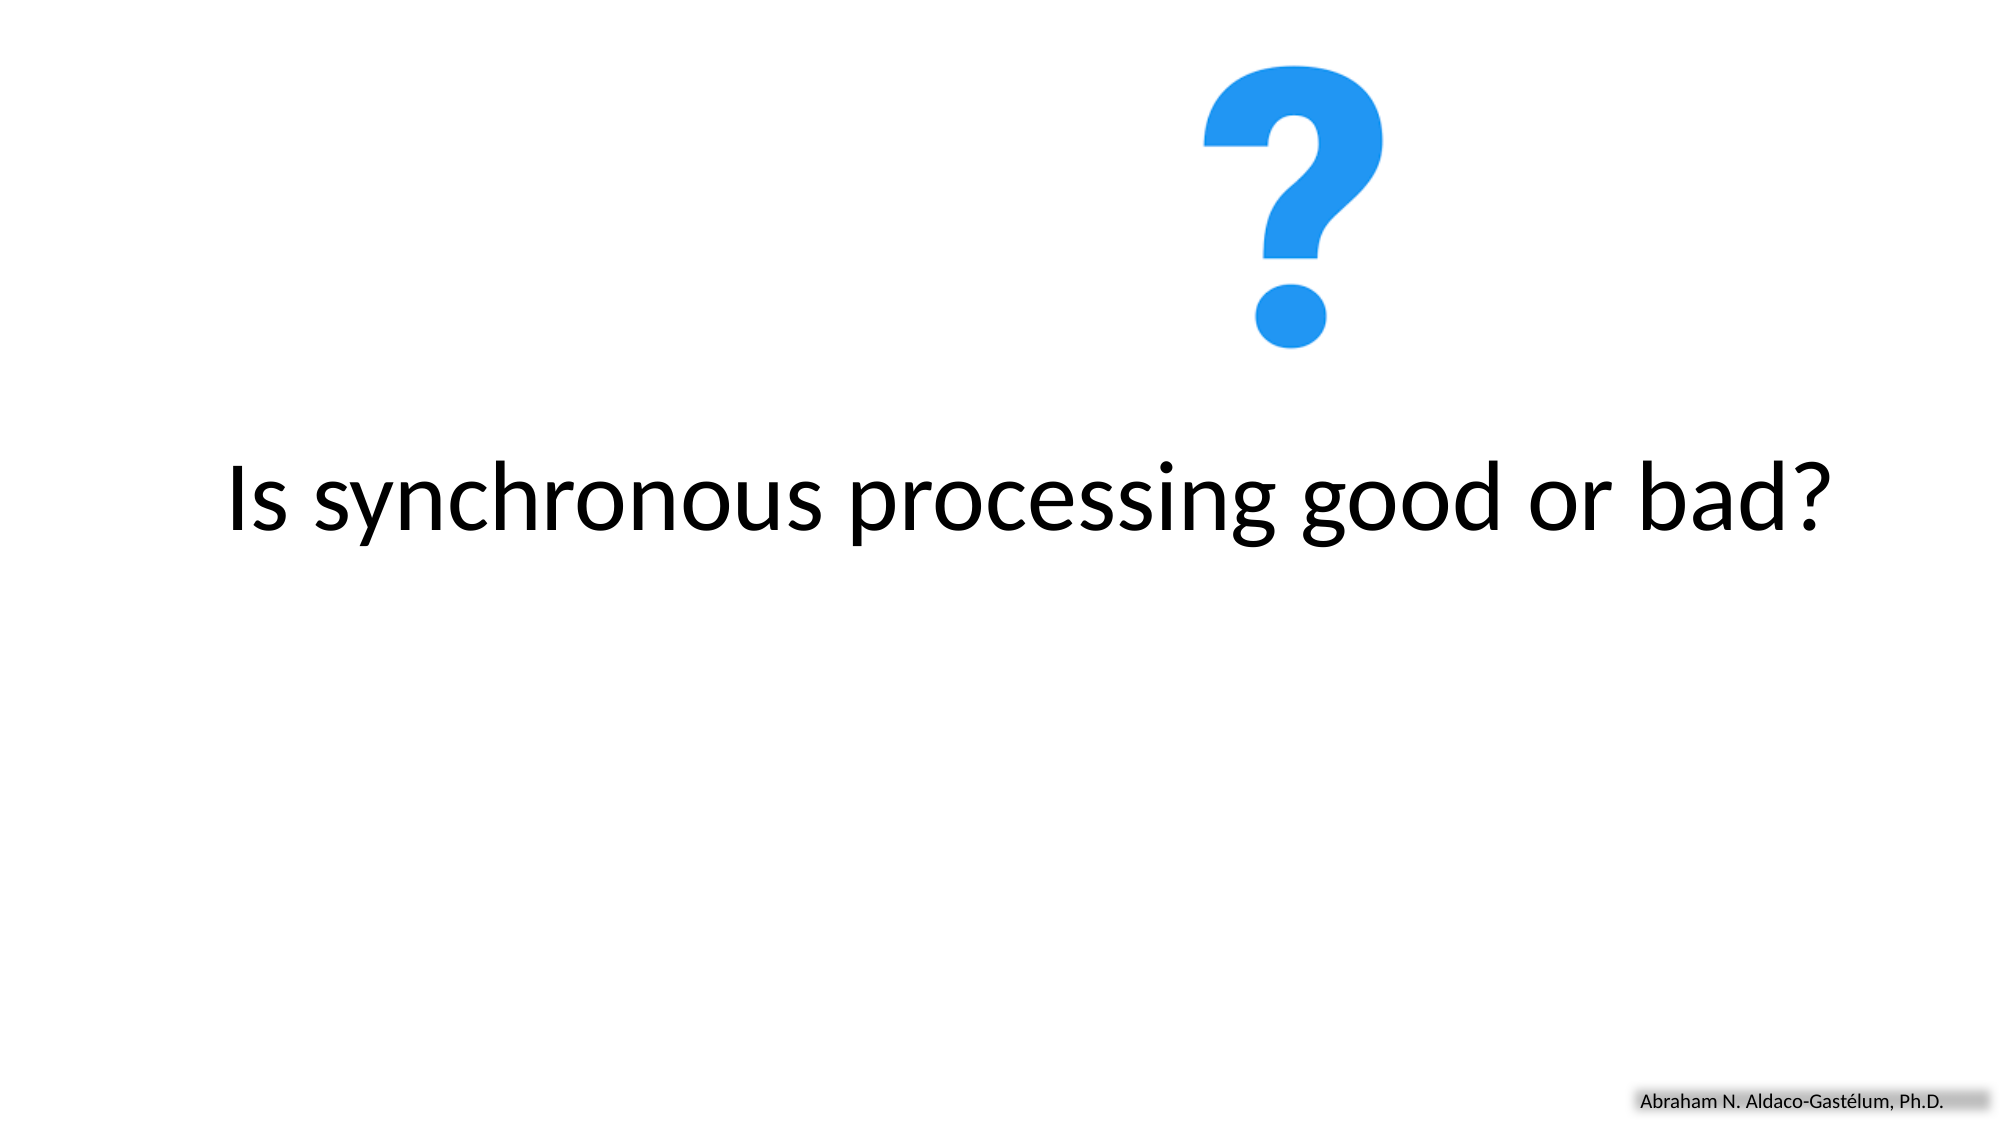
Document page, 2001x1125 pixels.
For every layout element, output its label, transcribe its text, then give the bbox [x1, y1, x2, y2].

picture [1117, 31, 1470, 384]
text_box Is synchronous processing good or bad? [210, 423, 1940, 559]
